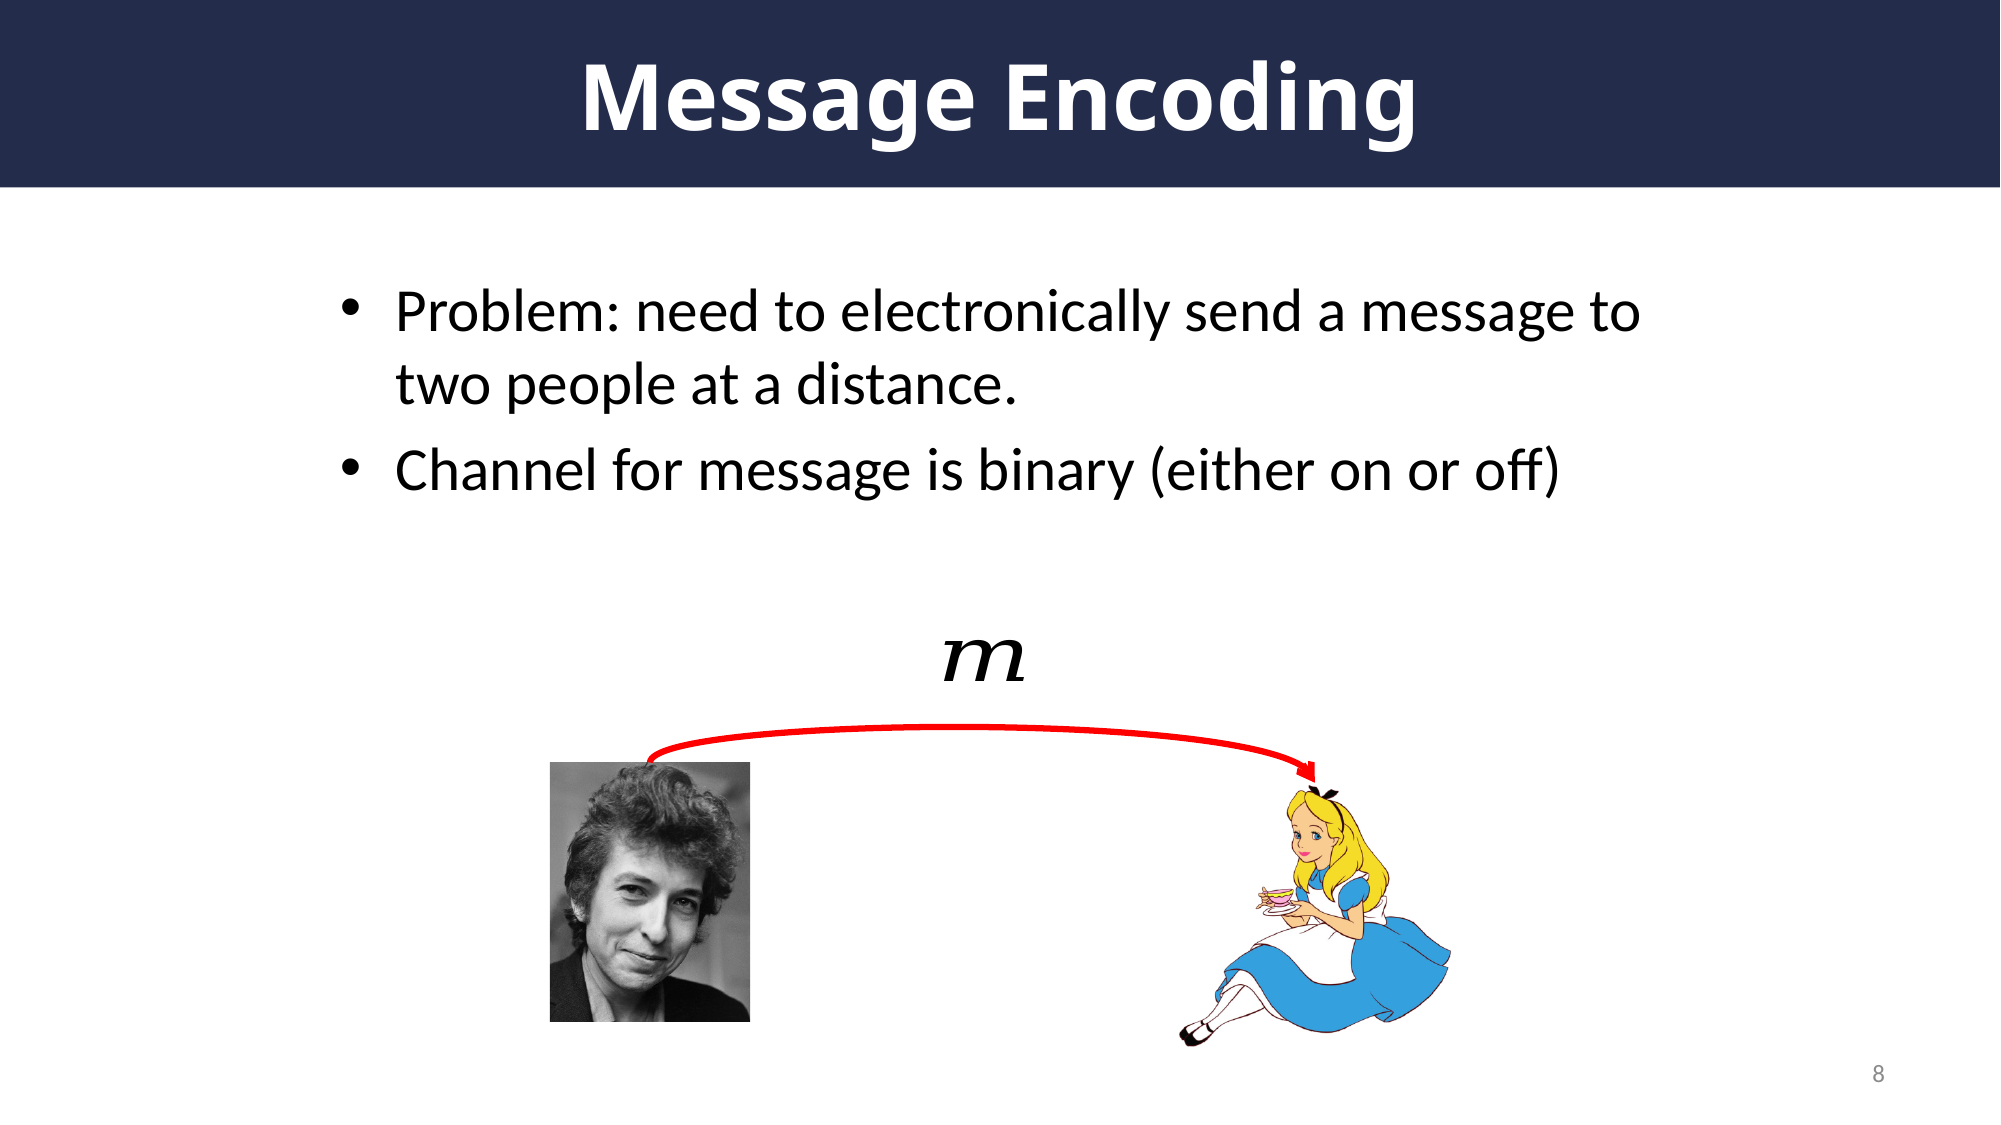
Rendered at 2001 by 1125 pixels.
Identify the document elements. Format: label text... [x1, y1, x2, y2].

title Message Encoding [99, 24, 1900, 163]
list Problem: need to electronically send a message to two people at a distance. Channel for message is binary (either on or off) [324, 262, 1675, 563]
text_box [972, 439, 993, 1106]
picture [549, 762, 751, 1023]
picture [1174, 782, 1455, 1051]
slide_number 8 [1433, 1042, 1900, 1103]
